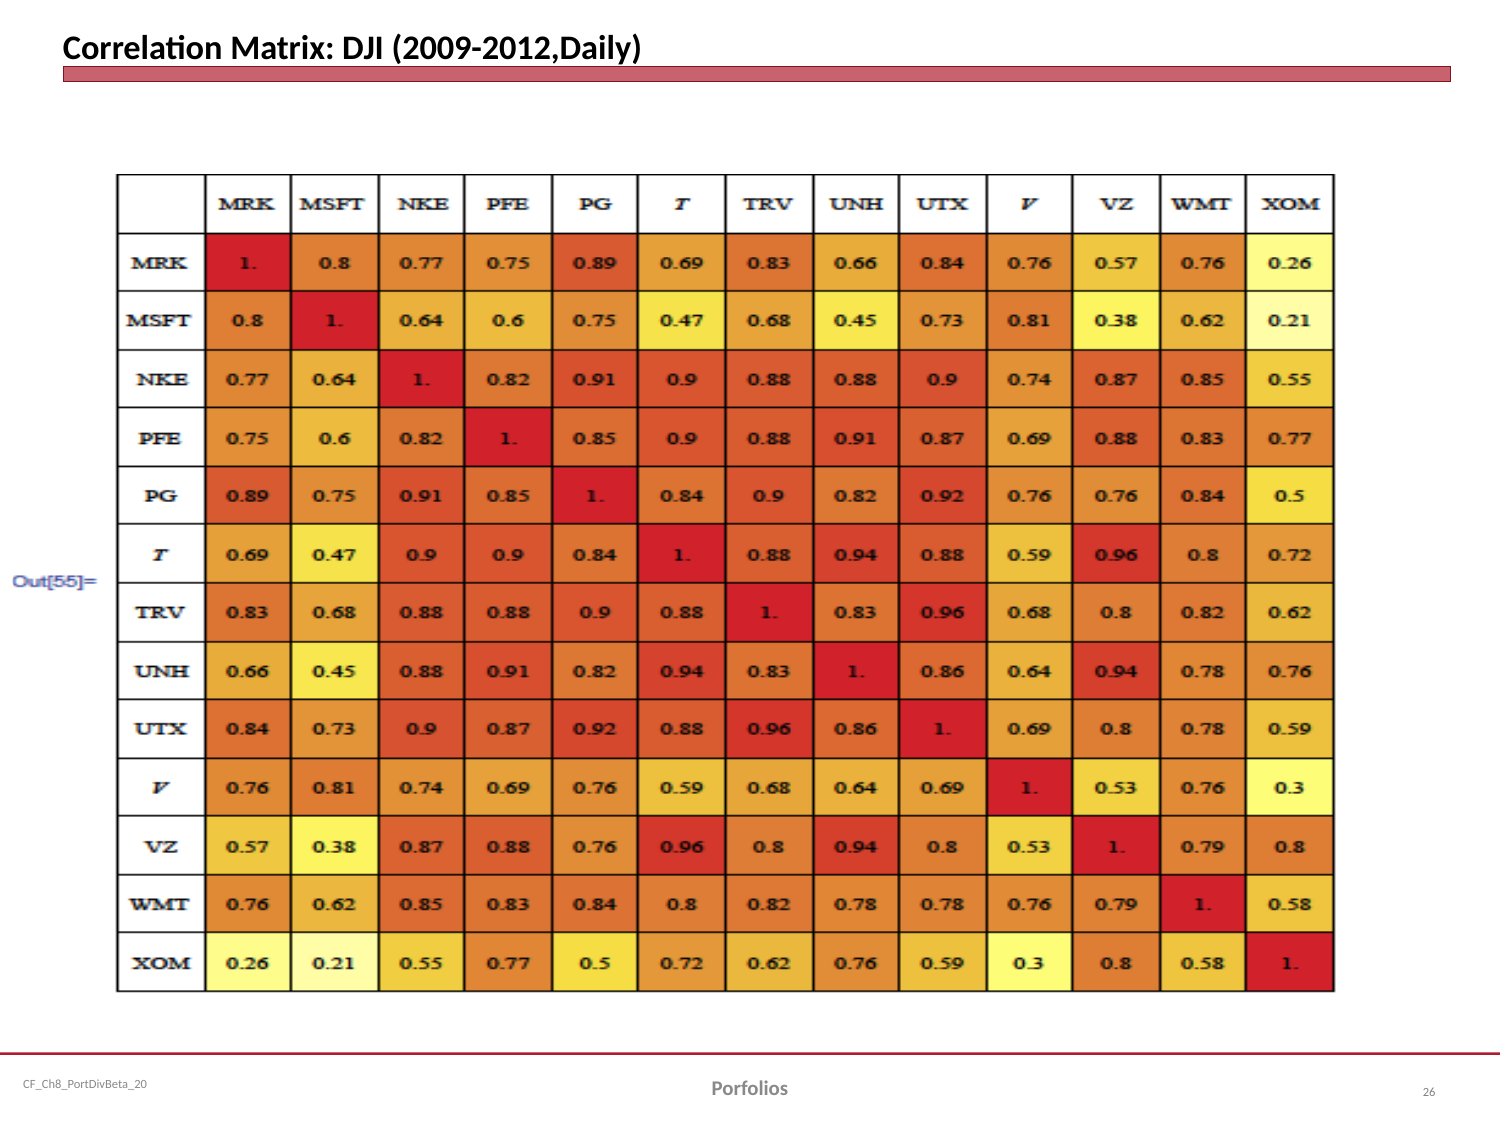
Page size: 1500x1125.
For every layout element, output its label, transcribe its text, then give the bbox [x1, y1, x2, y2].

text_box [12, 174, 1338, 994]
slide_number 26 [1375, 1061, 1451, 1122]
title Correlation Matrix: DJI (2009-2012,Daily) [62, 6, 1451, 67]
footer Porfolios [512, 1056, 988, 1117]
